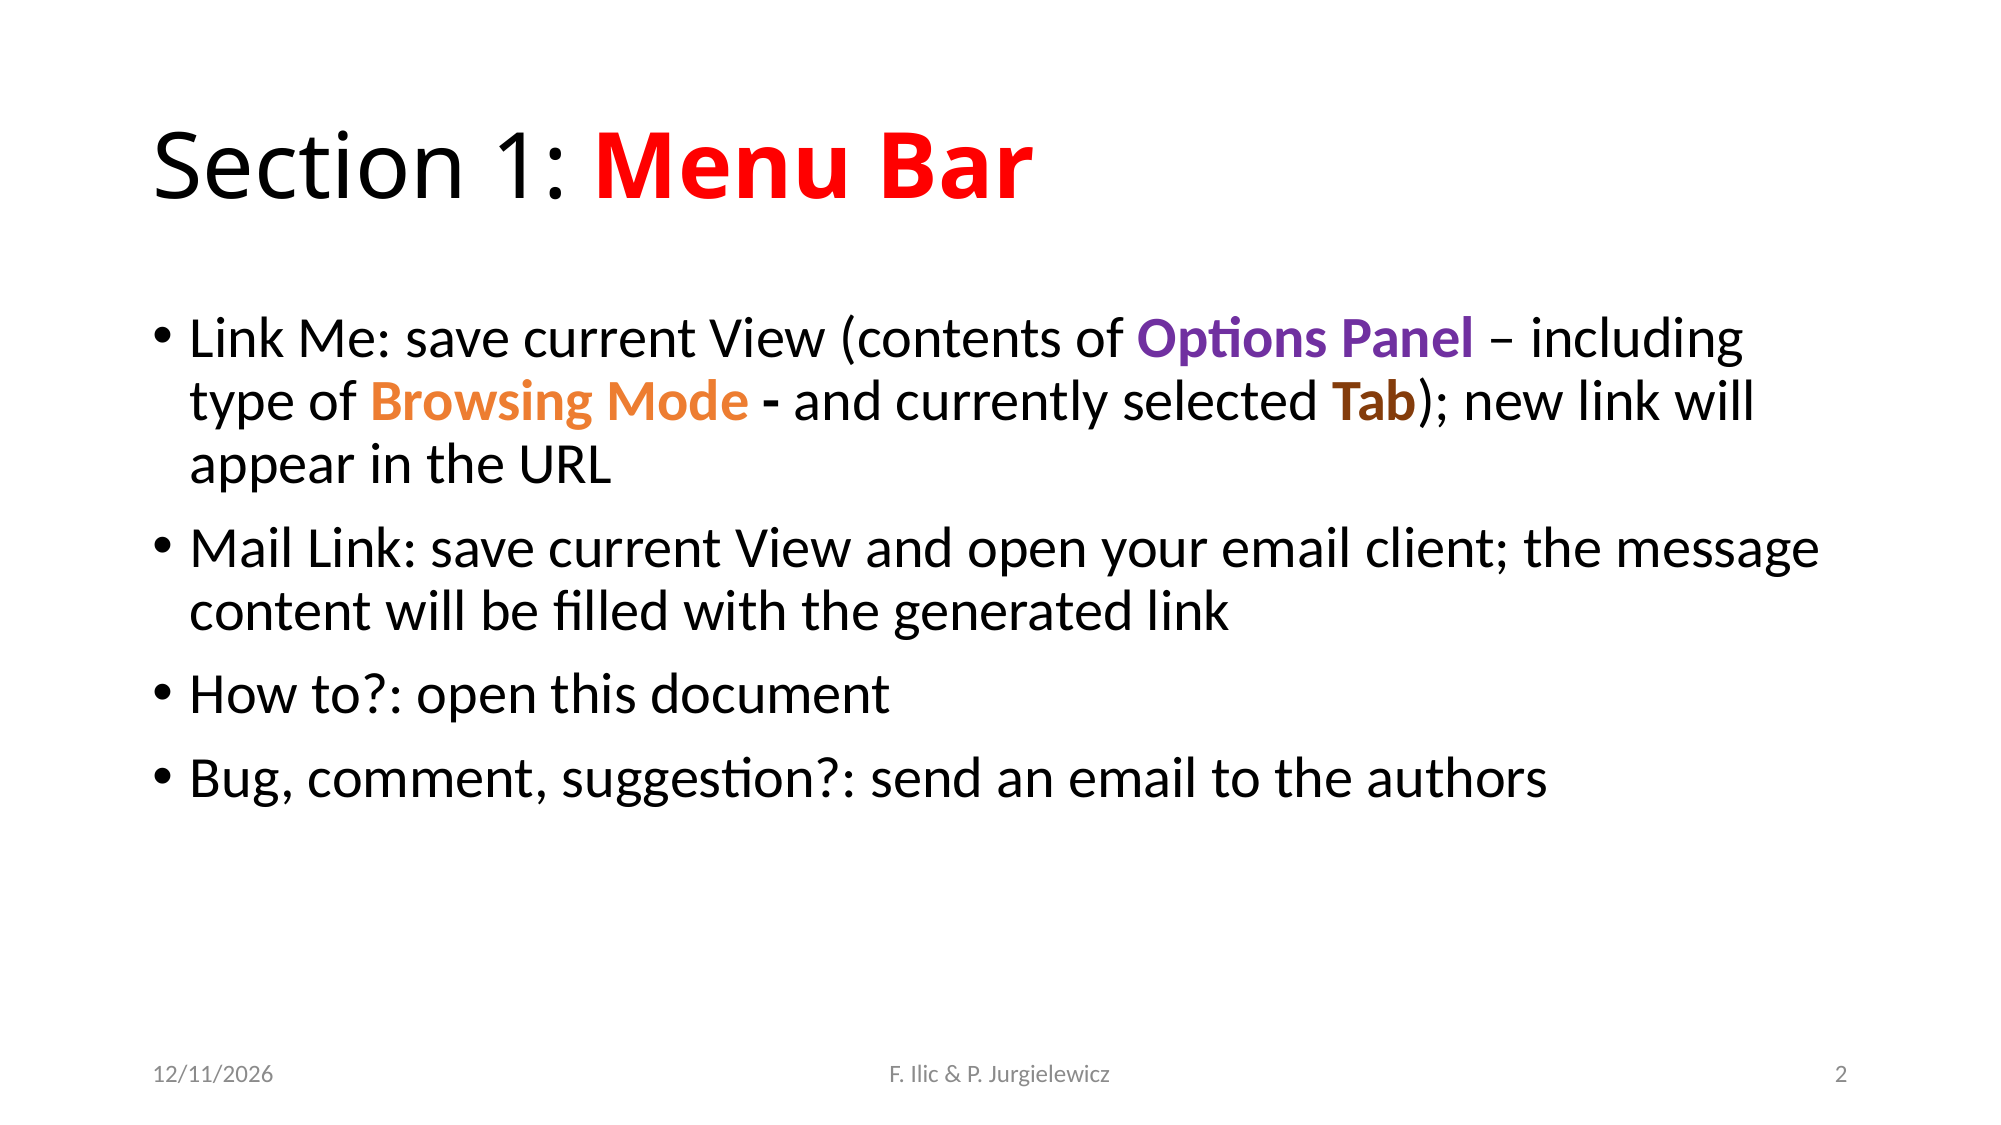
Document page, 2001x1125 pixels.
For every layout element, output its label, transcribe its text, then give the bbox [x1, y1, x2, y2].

footer F. Ilic & P. Jurgielewicz [662, 1042, 1338, 1103]
list Link Me: save current View (contents of Options Panel – including type of Browsing Mode - and currently selected Tab); new link will appear in the URL Mail Link: save current View and open your email client; the message content will be filled with the generated link How to?: open this document Bug, comment, suggestion?: send an email to the authors [137, 299, 1863, 1014]
slide_number 2 [1412, 1042, 1863, 1103]
title Section 1: Menu Bar [137, 59, 1863, 278]
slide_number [137, 1042, 588, 1103]
